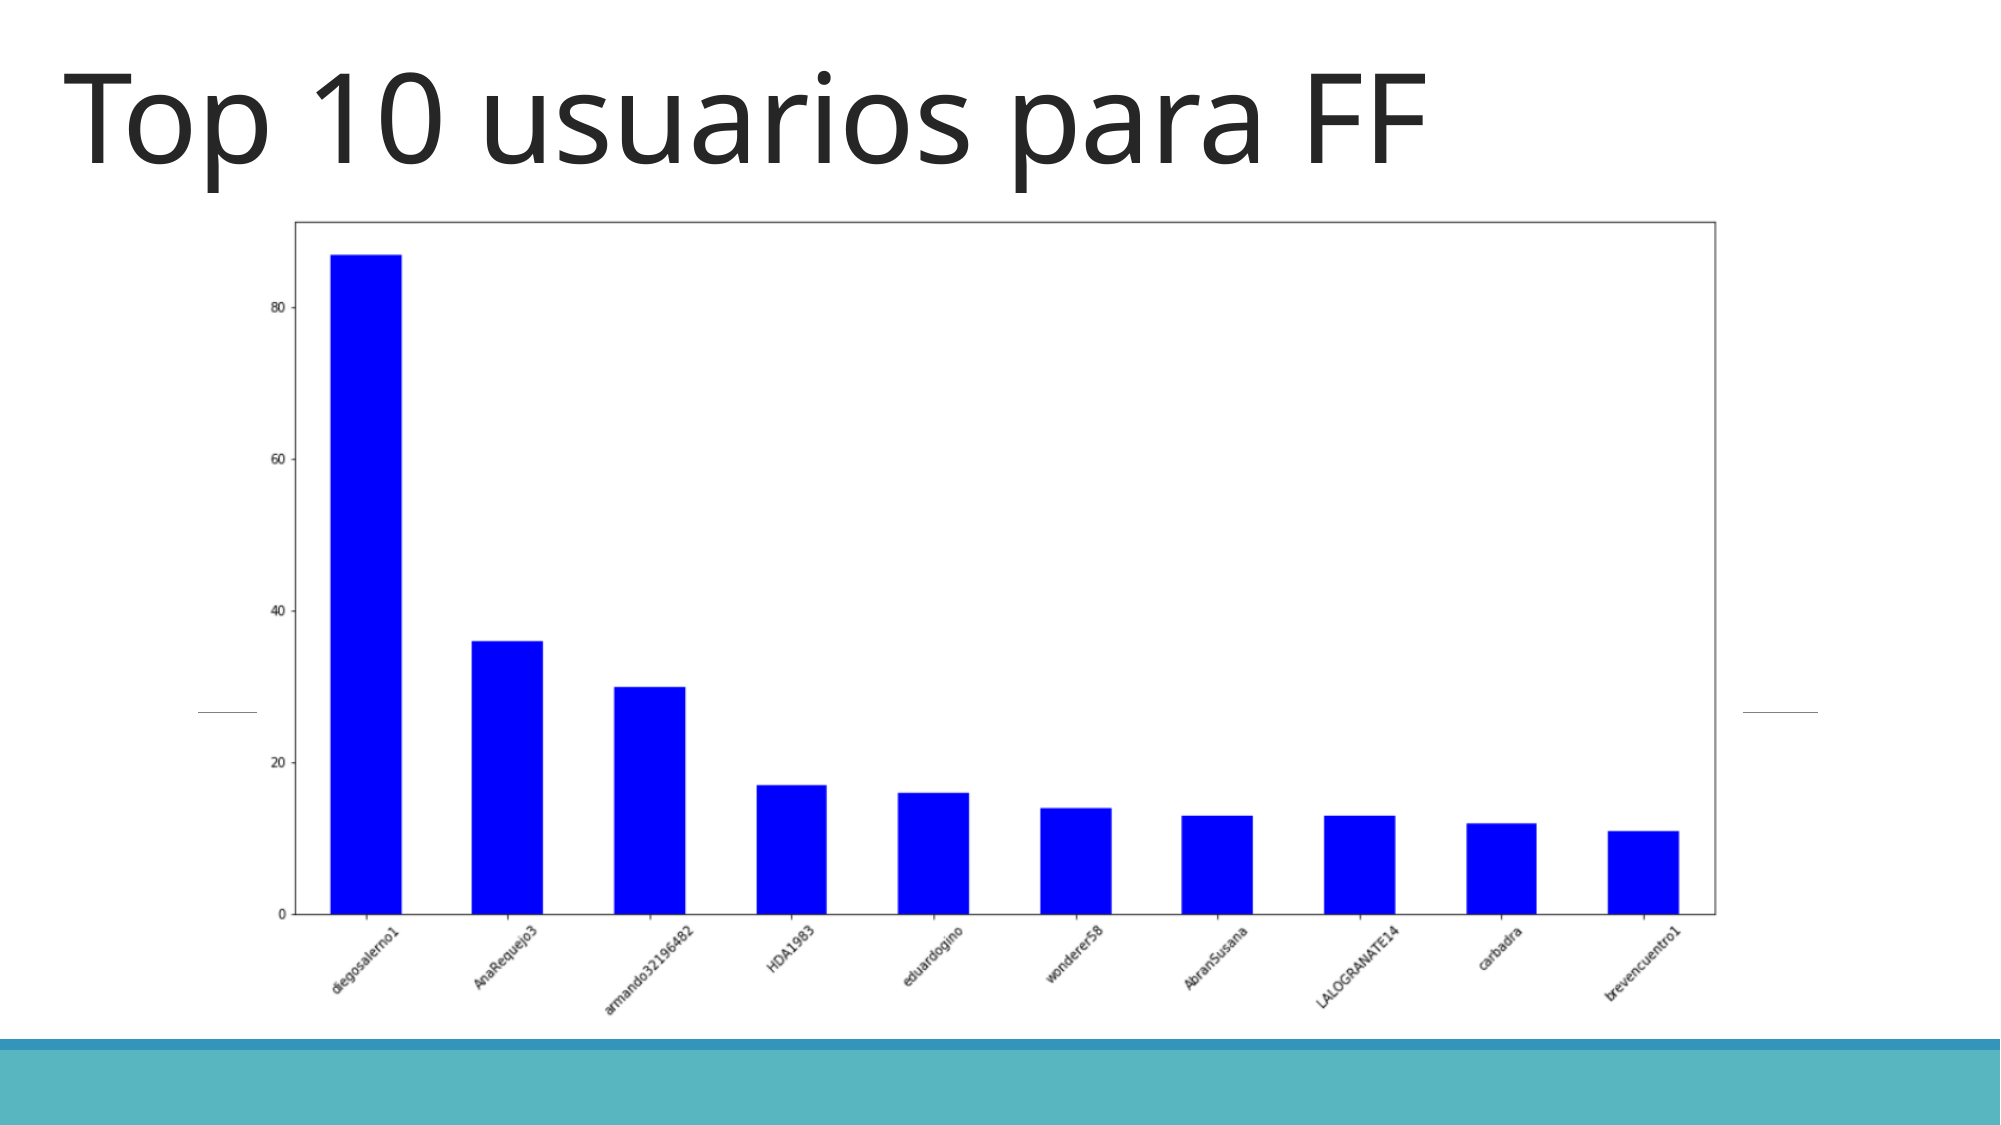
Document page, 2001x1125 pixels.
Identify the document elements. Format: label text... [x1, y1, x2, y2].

picture [256, 197, 1744, 1025]
title Top 10 usuarios para FF [48, 43, 1670, 197]
